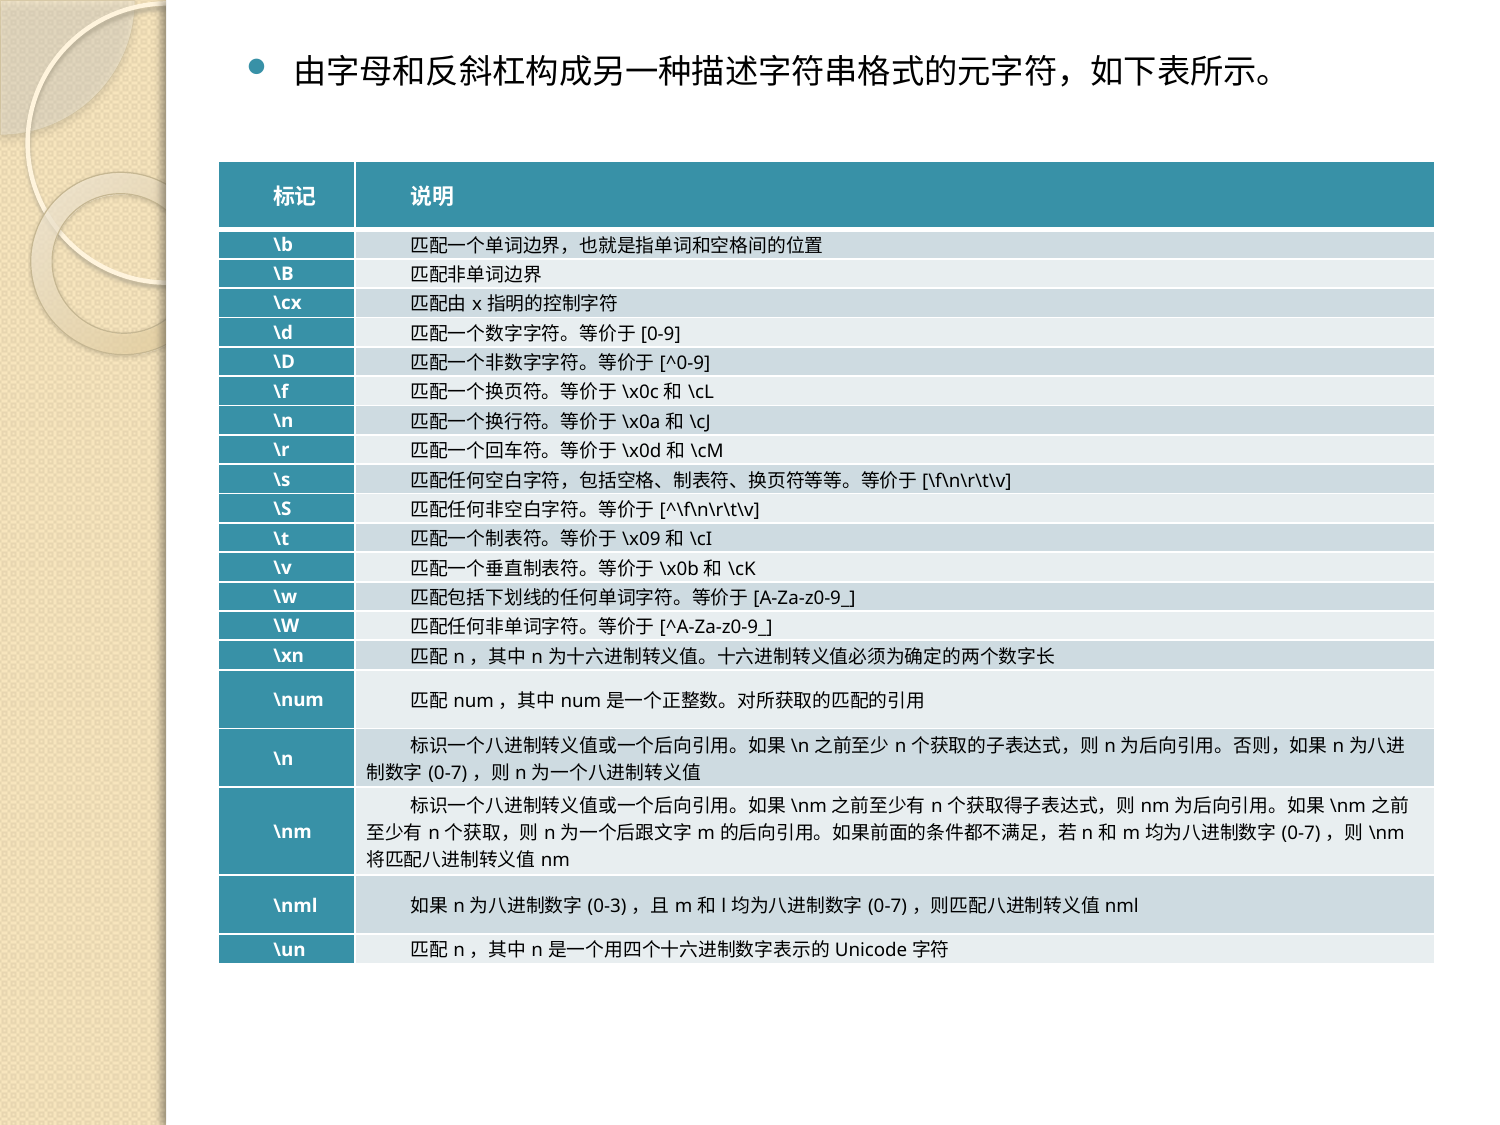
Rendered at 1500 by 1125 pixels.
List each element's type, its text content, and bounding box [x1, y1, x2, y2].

table_cell 匹配一个垂直制表符。等价于\x0b和\cK [356, 553, 1434, 581]
table_cell 匹配包括下划线的任何单词字符。等价于[A-Za-z0-9_] [356, 583, 1434, 610]
table_cell 匹配由x指明的控制字符 [356, 289, 1434, 317]
table_cell \D [219, 348, 354, 375]
table_cell 如果n为八进制数字(0-3)，且m和l均为八进制数字(0-7)，则匹配八进制转义值nml [356, 876, 1434, 933]
table_cell 匹配num，其中num是一个正整数。对所获取的匹配的引用 [356, 671, 1434, 728]
table_cell 匹配n，其中n是一个用四个十六进制数字表示的Unicode字符 [356, 935, 1434, 963]
table_cell \num [219, 671, 354, 728]
table_cell 匹配一个非数字字符。等价于[^0-9] [356, 348, 1434, 375]
table_cell \b [219, 232, 354, 258]
table_cell \d [219, 318, 354, 346]
table_cell \nml [219, 876, 354, 933]
table_cell \B [219, 260, 354, 287]
table_cell 匹配一个换页符。等价于\x0c和\cL [356, 377, 1434, 405]
table_header 标记 [219, 162, 354, 227]
table_cell 匹配一个单词边界，也就是指单词和空格间的位置 [356, 232, 1434, 258]
table_header 说明 [356, 162, 1434, 227]
table_cell \W [219, 612, 354, 639]
table_cell \S [219, 494, 354, 522]
table_cell \xn [219, 641, 354, 669]
table_cell 匹配任何非单词字符。等价于[^A-Za-z0-9_] [356, 612, 1434, 639]
table_cell 标识一个八进制转义值或一个后向引用。如果\n之前至少n个获取的子表达式，则n为后向引用。否则，如果n为八进制数字(0-7)，则n为一个八进制转义值 [356, 729, 1434, 786]
table_cell \w [219, 583, 354, 610]
table_cell \v [219, 553, 354, 581]
table_cell \un [219, 935, 354, 963]
text_box 由字母和反斜杠构成另一种描述字符串格式的元字符，如下表所示。 [218, 42, 1449, 126]
table_cell \r [219, 436, 354, 463]
table_cell \cx [219, 289, 354, 317]
table_cell 匹配任何非空白字符。等价于[^\f\n\r\t\v] [356, 494, 1434, 522]
table_cell \n [219, 406, 354, 434]
table_cell \f [219, 377, 354, 405]
table_cell 匹配一个回车符。等价于\x0d和\cM [356, 436, 1434, 463]
table_cell 匹配非单词边界 [356, 260, 1434, 287]
table_cell 标识一个八进制转义值或一个后向引用。如果\nm之前至少有n个获取得子表达式，则nm为后向引用。如果\nm之前至少有n个获取，则n为一个后跟文字m的后向引用。如果前面的条件都不满足，若n和m均为八进制数字(0-7)，则\nm将匹配八进制转义值nm [356, 788, 1434, 874]
table_cell 匹配n，其中n为十六进制转义值。十六进制转义值必须为确定的两个数字长 [356, 641, 1434, 669]
table_cell \nm [219, 788, 354, 874]
table_cell 匹配一个换行符。等价于\x0a和\cJ [356, 406, 1434, 434]
table_cell \s [219, 465, 354, 493]
table_cell 匹配任何空白字符，包括空格、制表符、换页符等等。等价于[\f\n\r\t\v] [356, 465, 1434, 493]
table_cell 匹配一个制表符。等价于\x09和\cI [356, 524, 1434, 551]
table_cell 匹配一个数字字符。等价于[0-9] [356, 318, 1434, 346]
table_cell \n [219, 729, 354, 786]
table_cell \t [219, 524, 354, 551]
